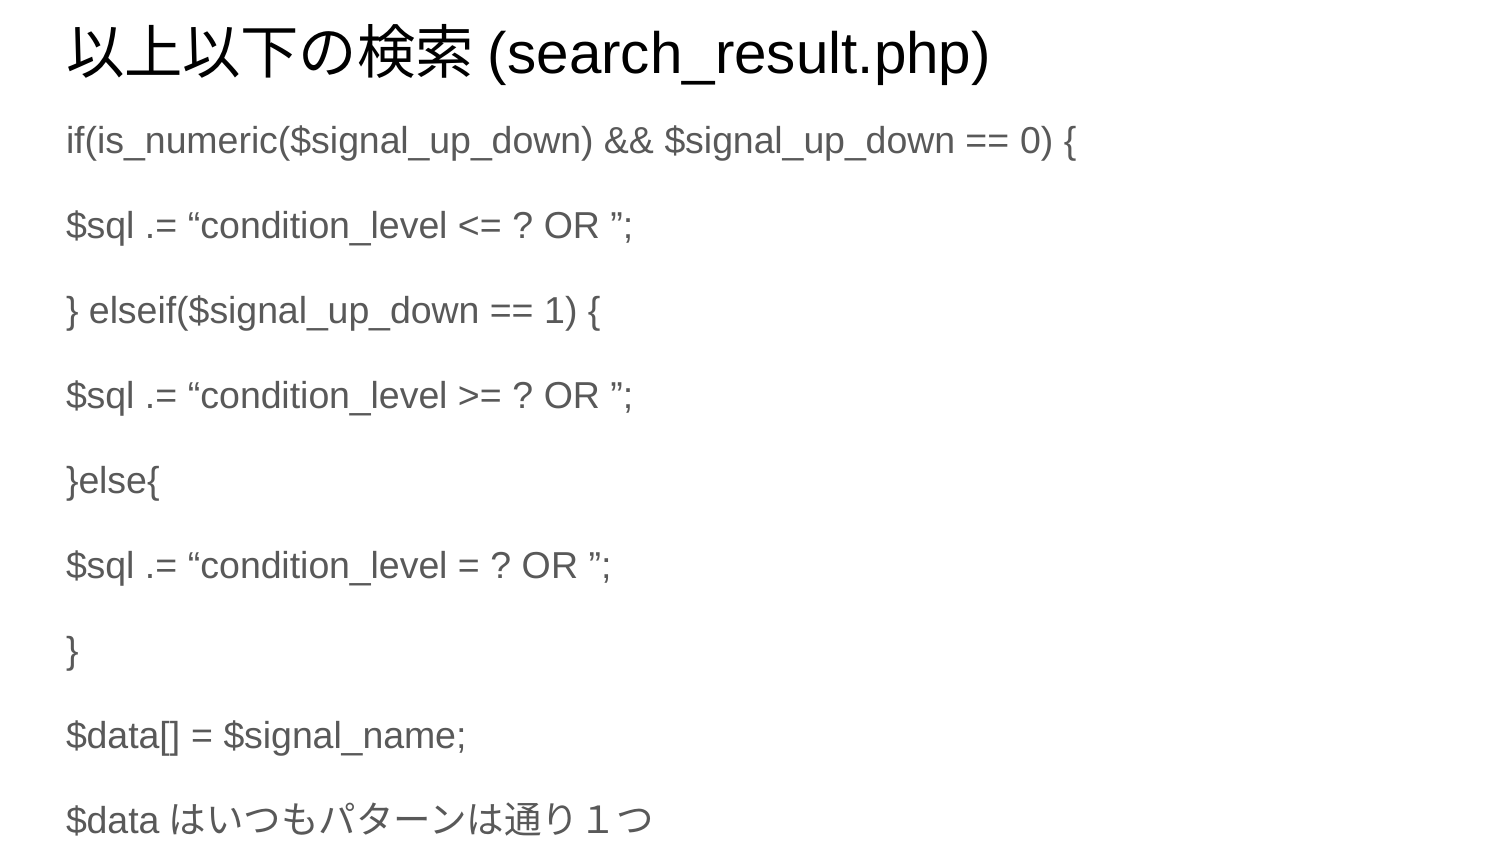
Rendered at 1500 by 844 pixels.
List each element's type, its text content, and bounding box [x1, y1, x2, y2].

list if(is_numeric($signal_up_down) && $signal_up_down == 0) { $sql .= “condition_level <= ? OR ”; } elseif($signal_up_down == 1) { $sql .= “condition_level >= ? OR ”; }else{ $sql .= “condition_level = ? OR ”; } $data[] = $signal_name; $dataはいつもパターンは通り１つ [51, 93, 1449, 816]
title 以上以下の検索(search_result.php) [51, 0, 1449, 93]
